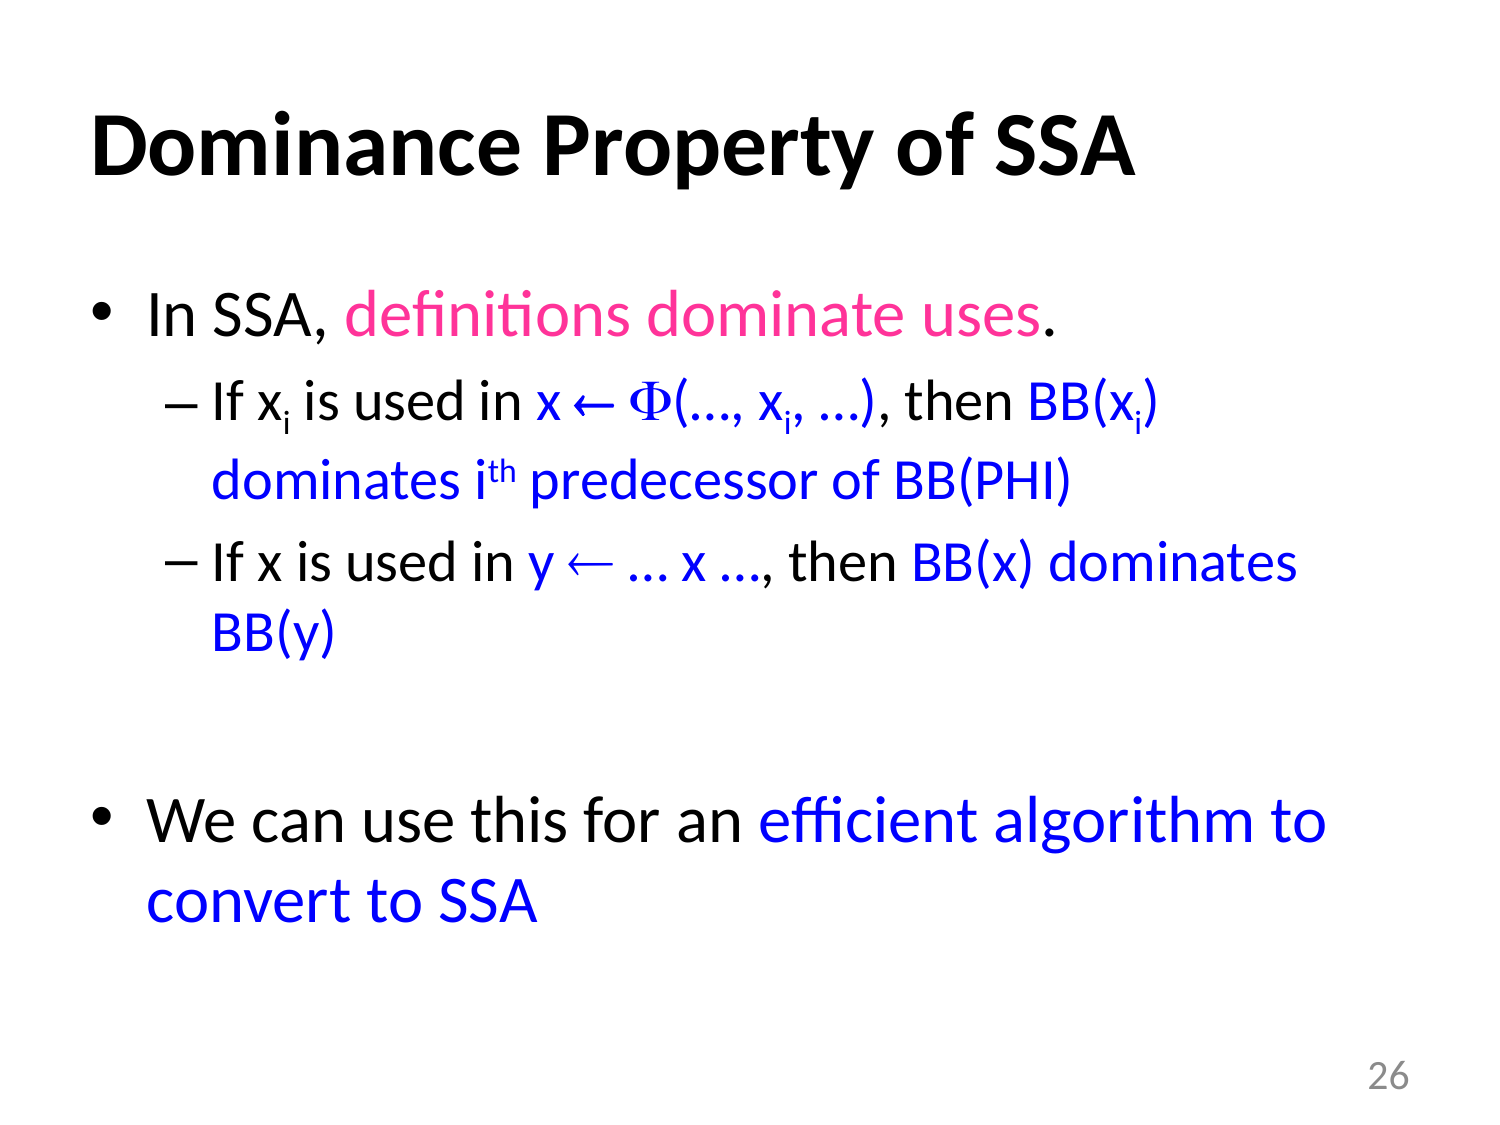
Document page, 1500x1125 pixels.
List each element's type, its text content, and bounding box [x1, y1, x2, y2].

title Dominance Property of SSA [75, 45, 1425, 233]
list In SSA, definitions dominate uses. If xi is used in x  (…, xi, …), then BB(xi) dominates ith predecessor of BB(PHI) If x is used in y  … x …, then BB(x) dominates BB(y) We can use this for an efficient algorithm to convert to SSA [75, 262, 1425, 1005]
slide_number 26 [1074, 1042, 1425, 1103]
